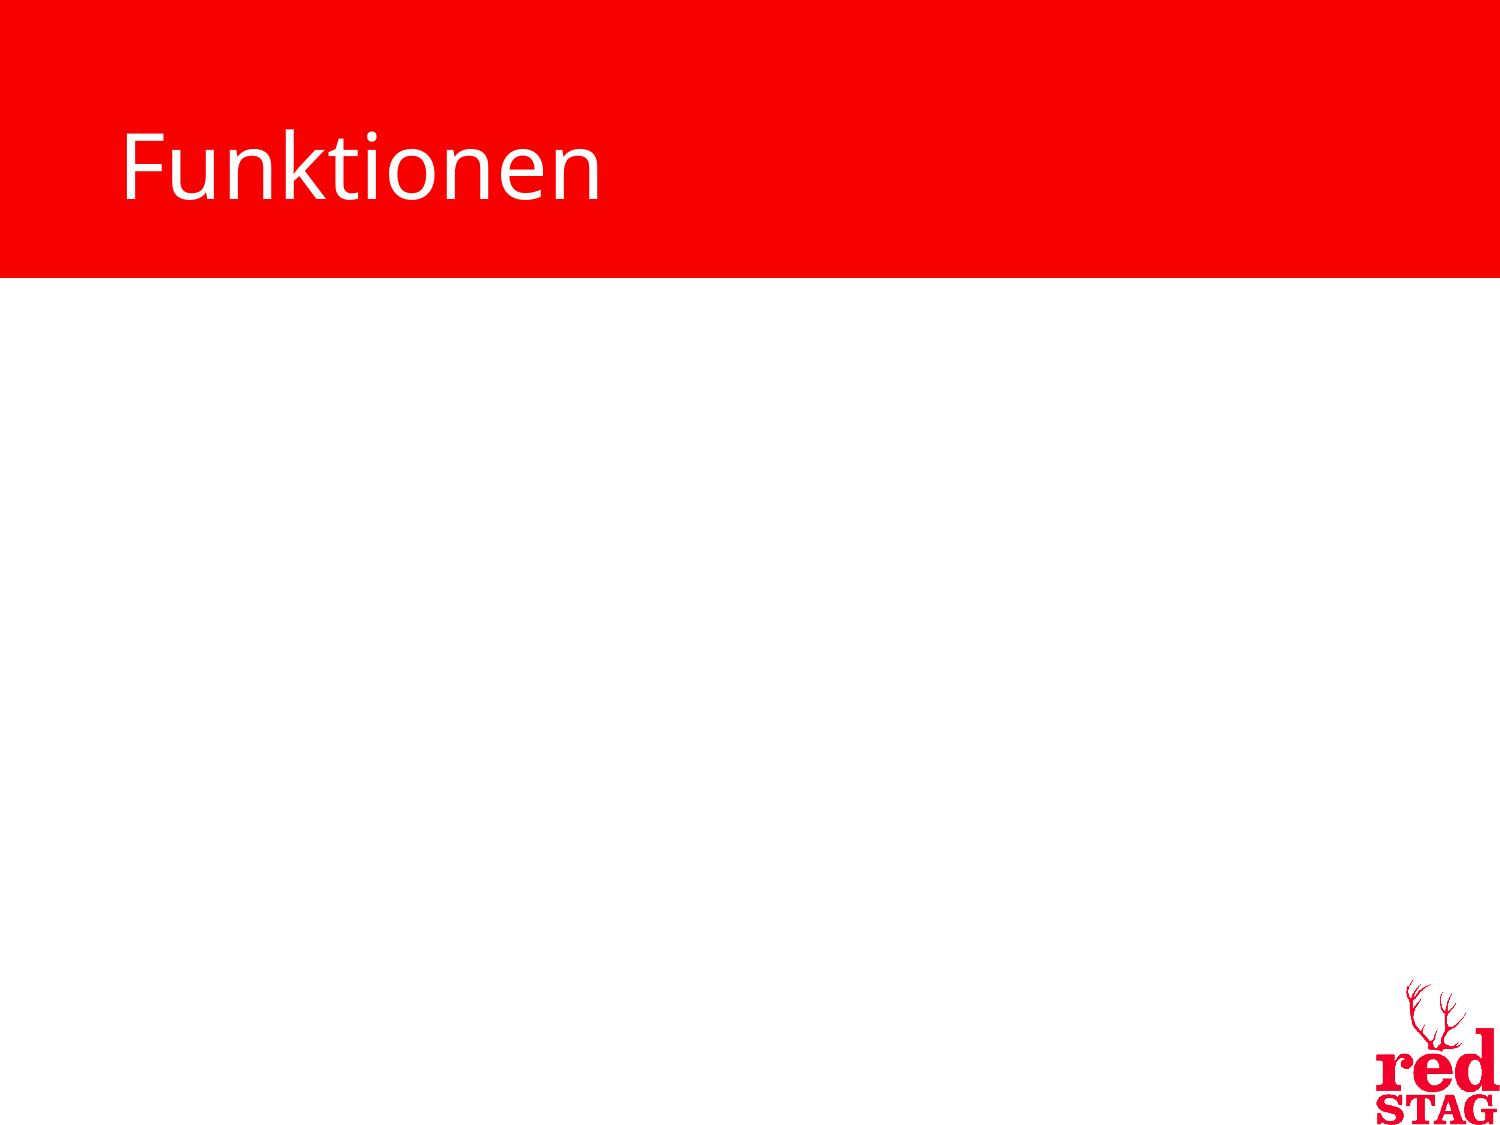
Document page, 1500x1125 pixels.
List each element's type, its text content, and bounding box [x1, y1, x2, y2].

title Funktionen [103, 62, 1397, 278]
picture [1376, 979, 1500, 1125]
